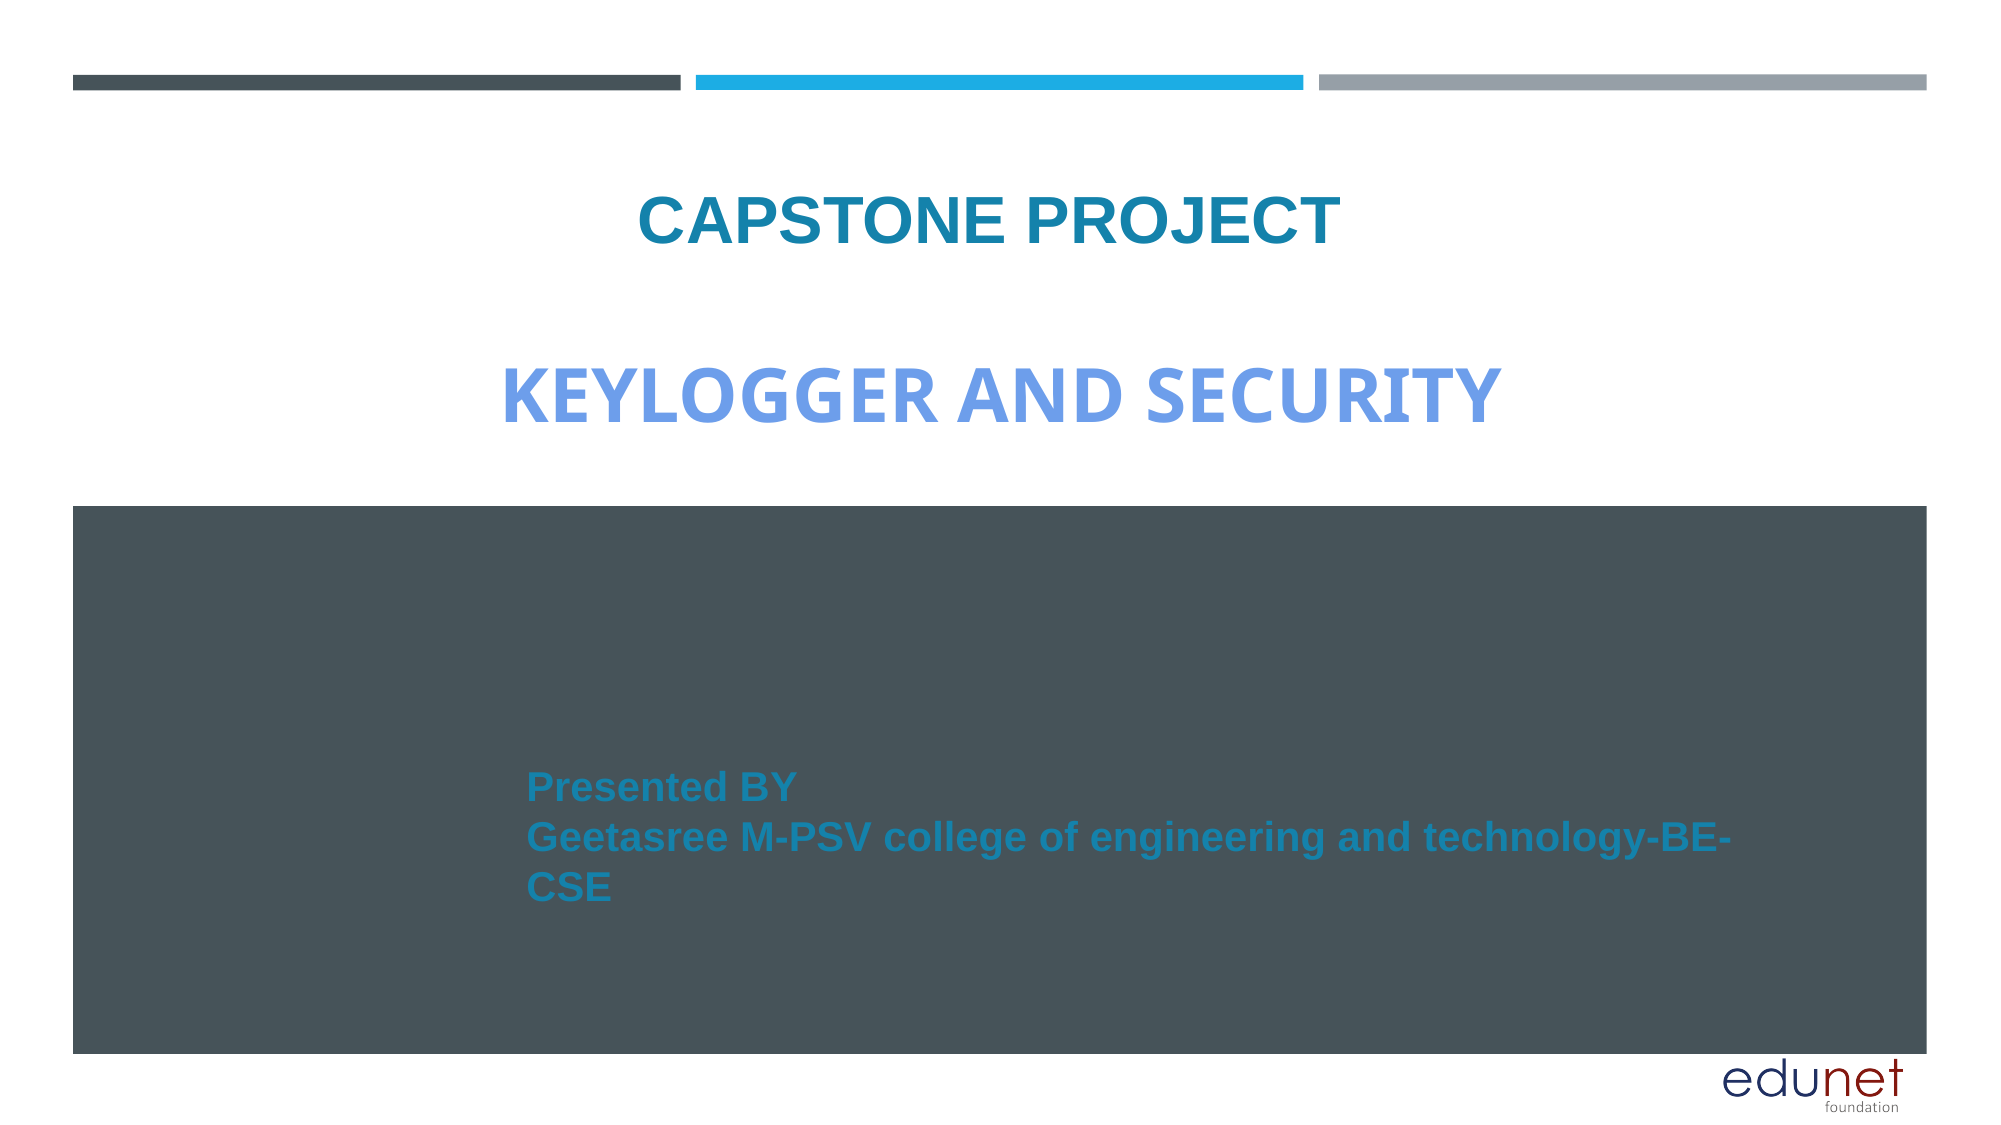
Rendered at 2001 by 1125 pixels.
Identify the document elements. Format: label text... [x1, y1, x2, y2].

text_box CAPSTONE PROJECT [0, 169, 2000, 265]
picture [1719, 1056, 1905, 1116]
text_box Presented BY Geetasree M-PSV college of engineering and technology-BE-CSE [511, 752, 1821, 918]
text_box KEYLOGGER AND SECURITY [77, 339, 1925, 424]
